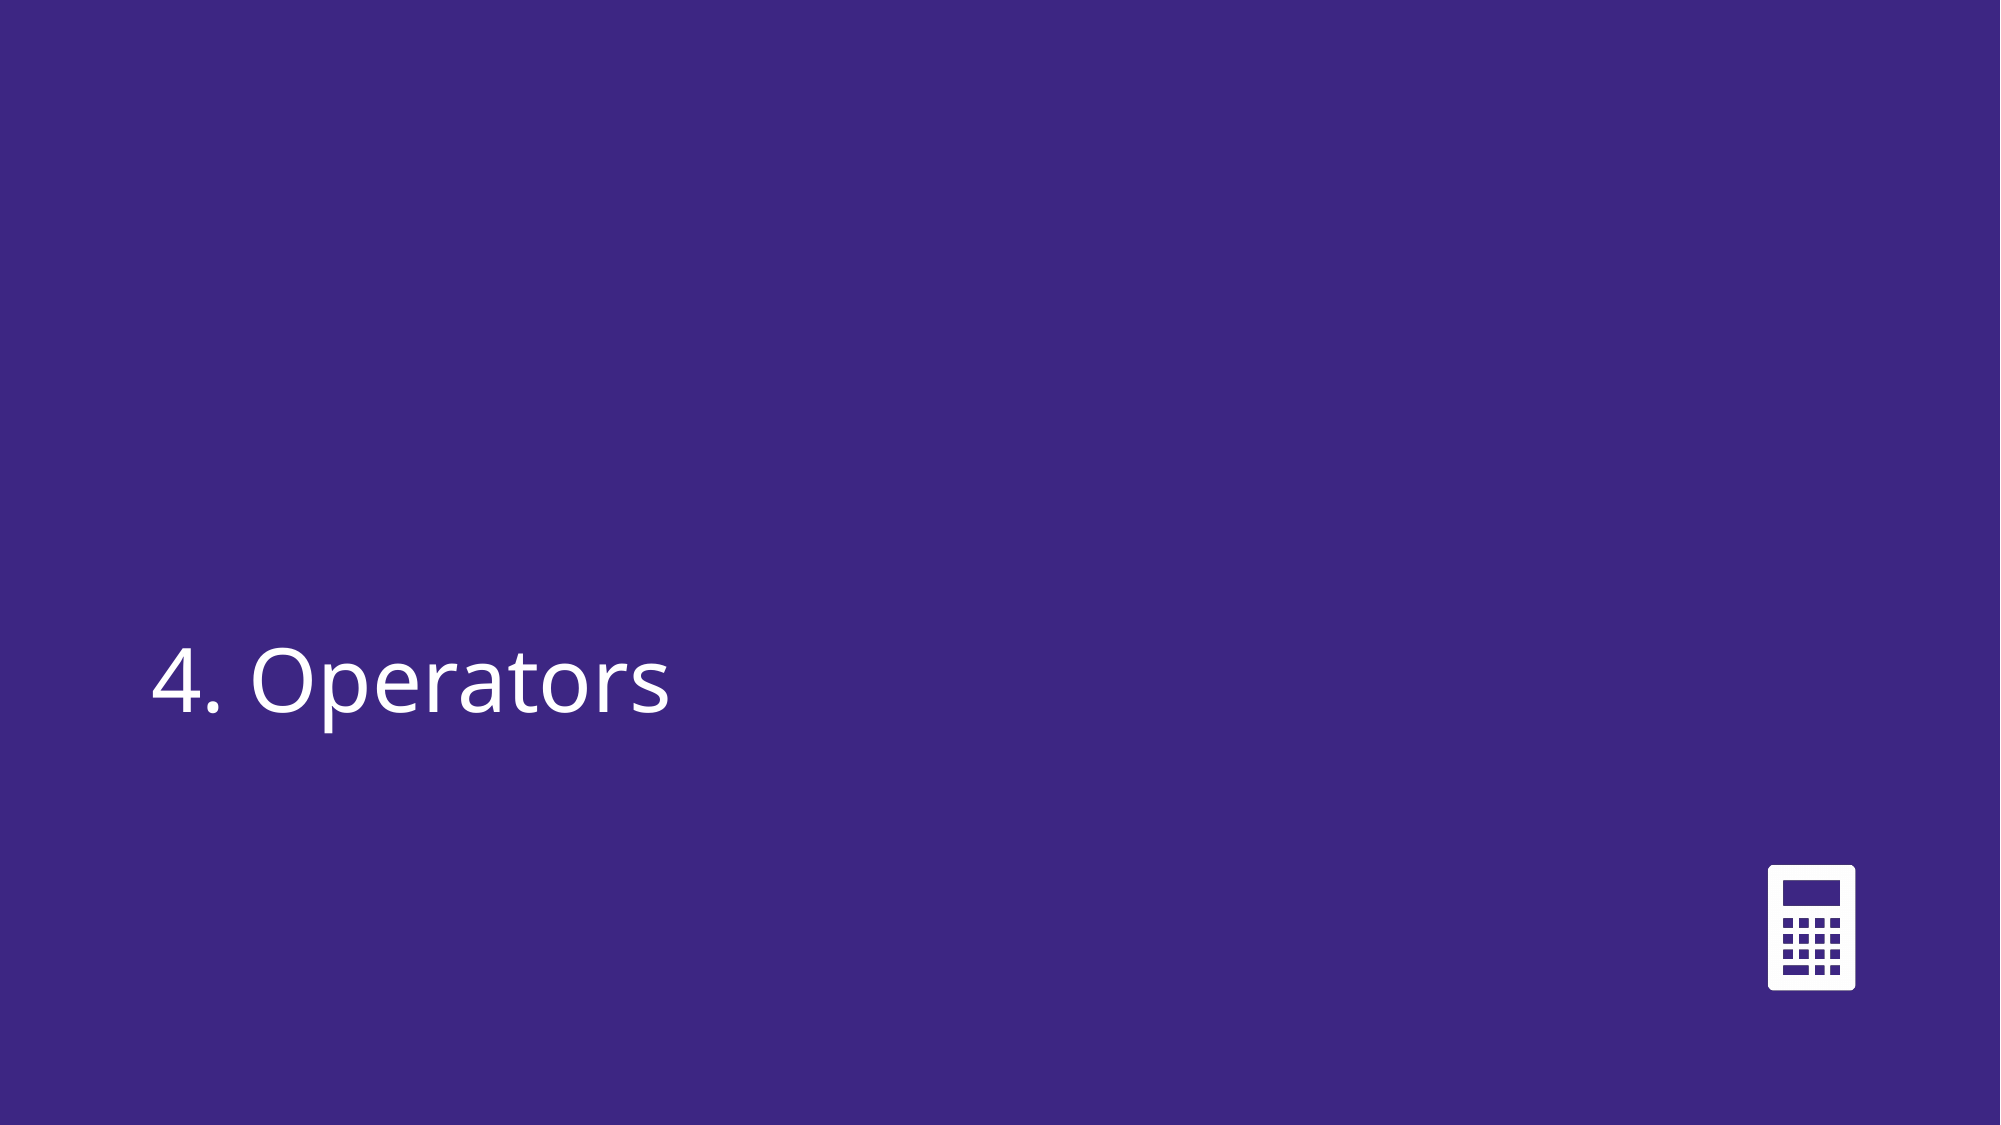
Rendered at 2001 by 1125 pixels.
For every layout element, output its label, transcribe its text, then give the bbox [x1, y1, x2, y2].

picture [1736, 852, 1887, 1003]
text_box 4. Operators [136, 280, 1862, 749]
